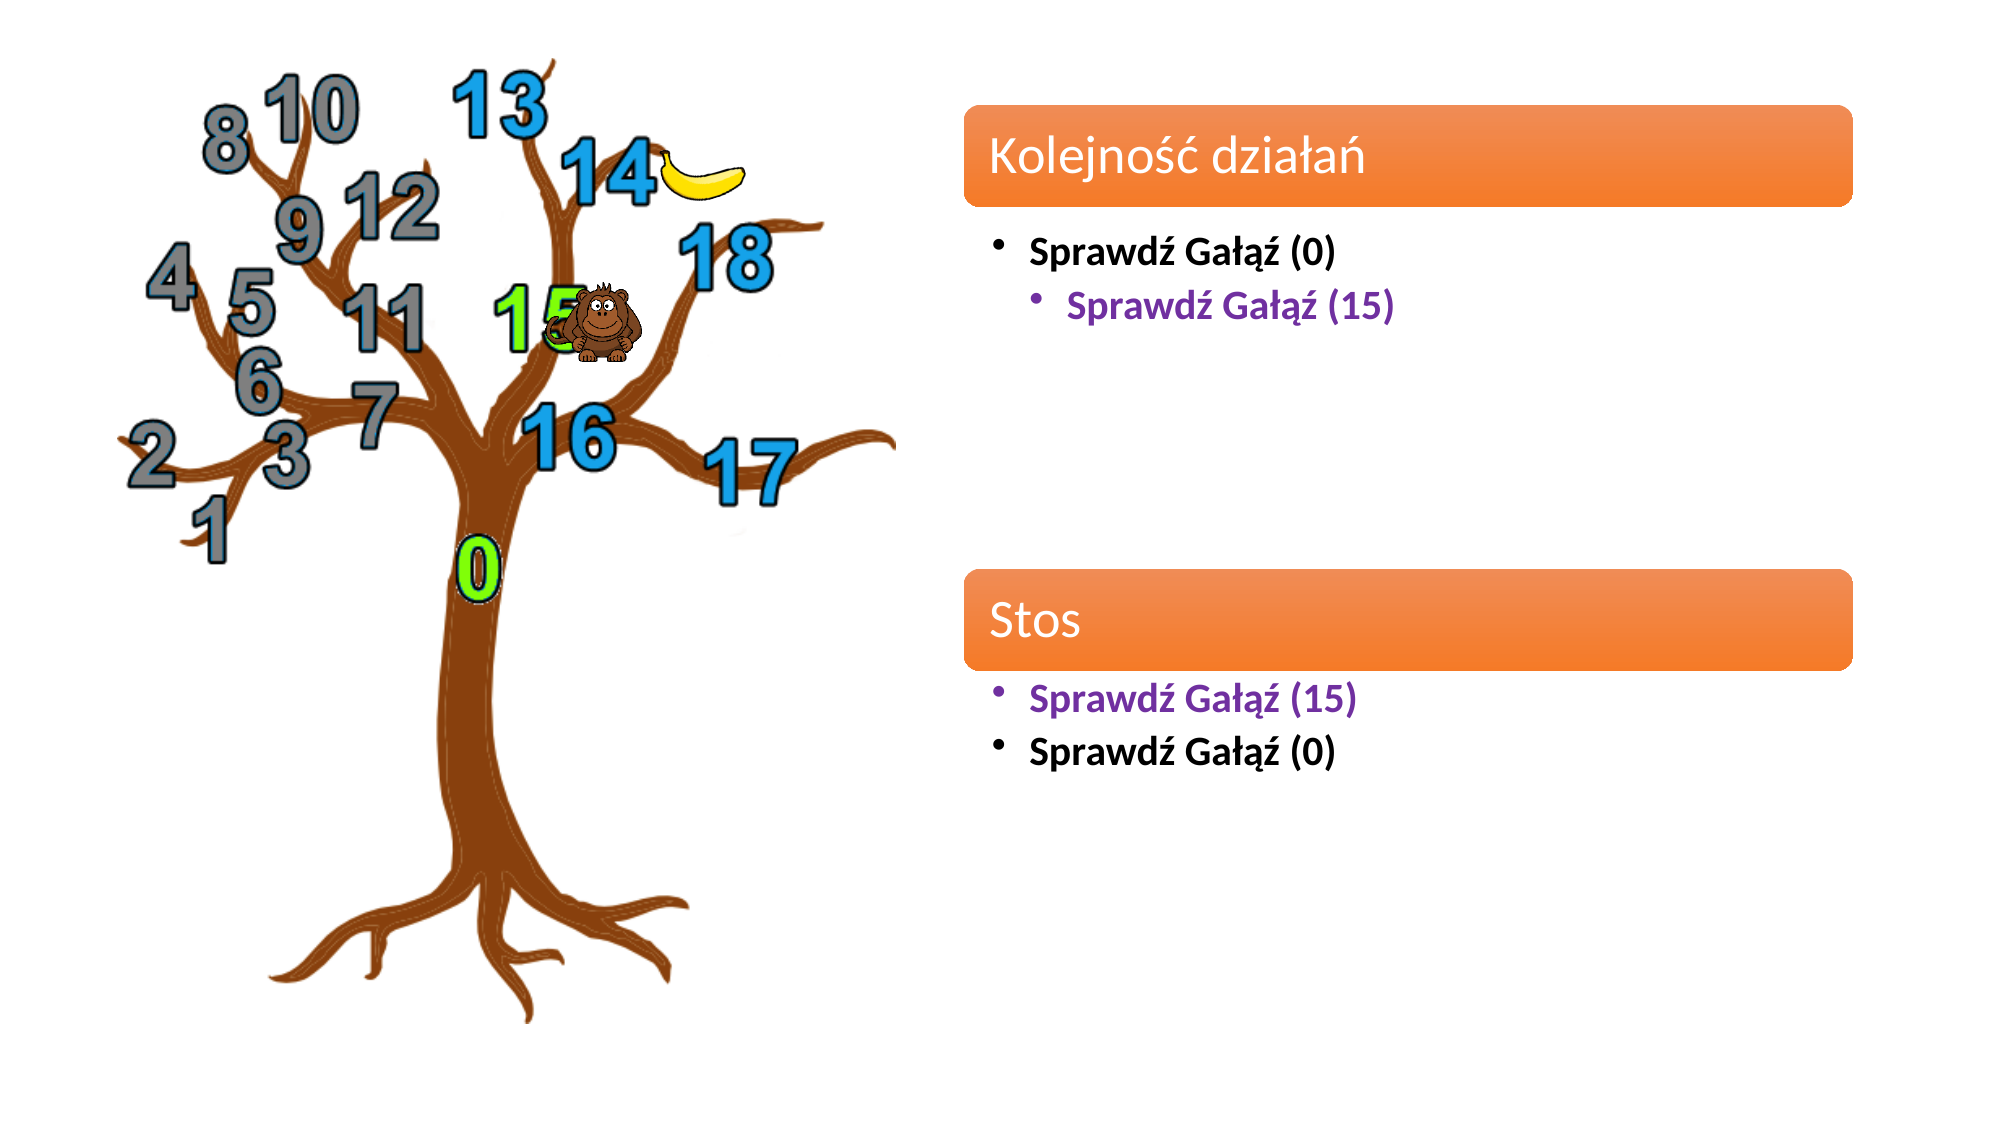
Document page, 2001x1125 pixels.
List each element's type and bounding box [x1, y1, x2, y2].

text_box [963, 104, 1854, 971]
picture [117, 58, 896, 1024]
